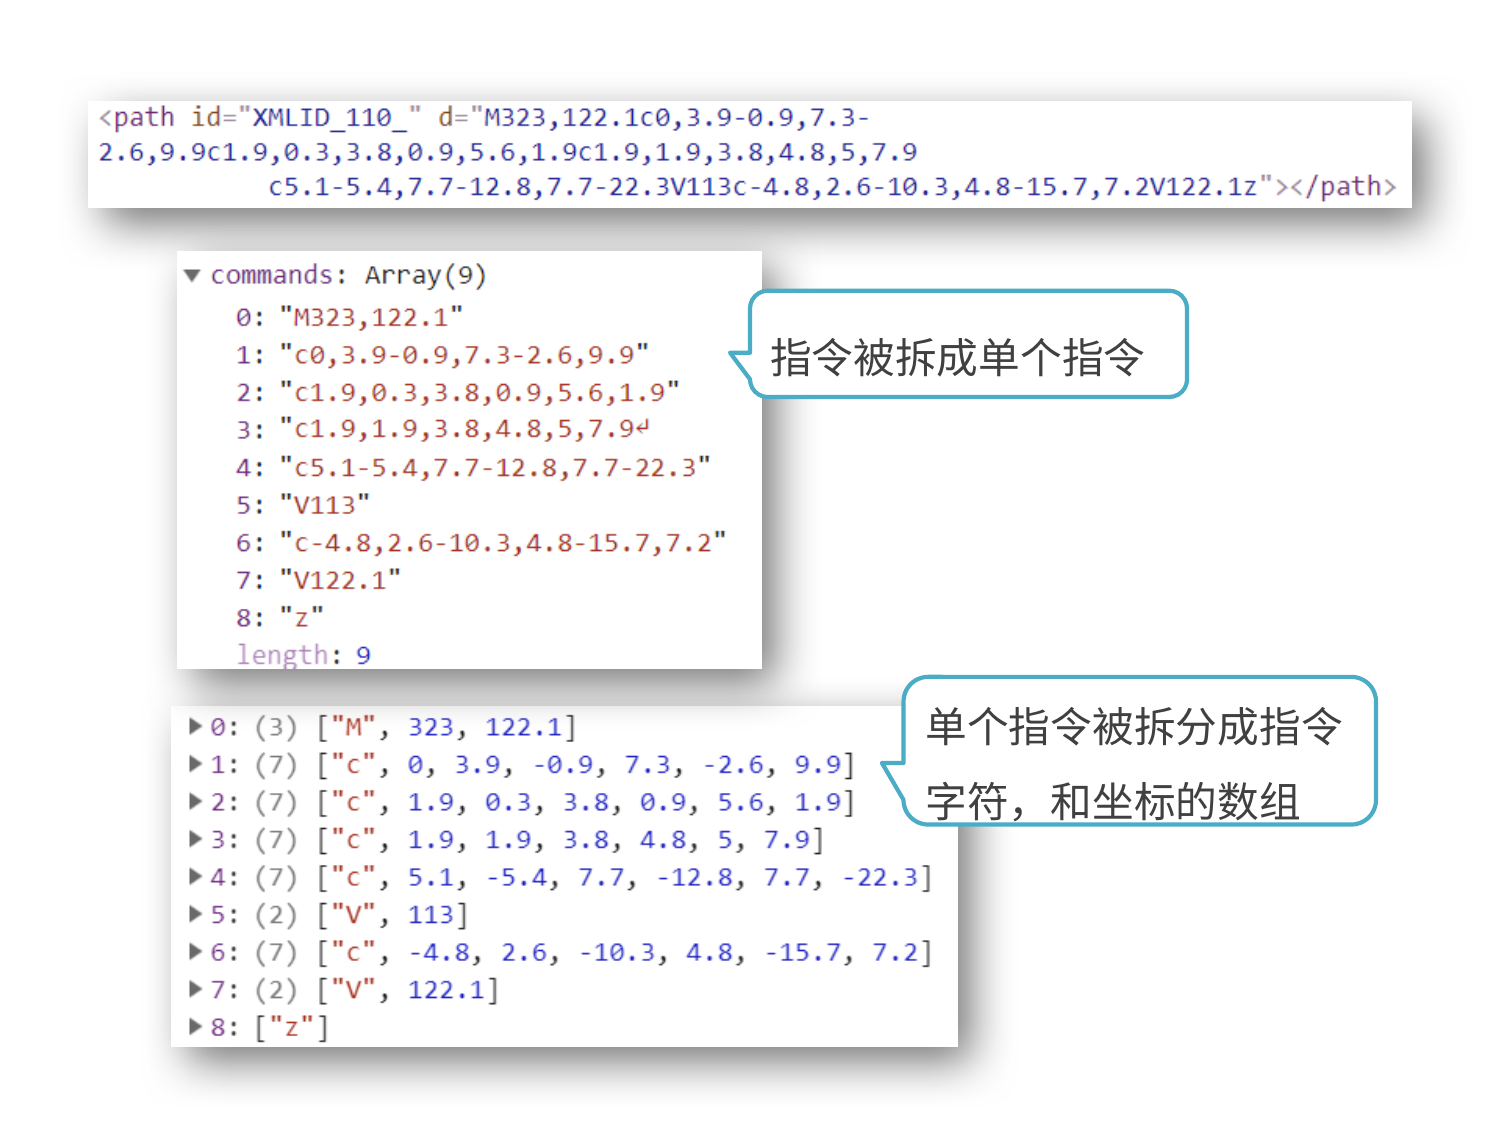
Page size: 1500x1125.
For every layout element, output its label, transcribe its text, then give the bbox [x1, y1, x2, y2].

picture [171, 705, 958, 1048]
text_box 单个指令被拆分成指令字符，和坐标的数组 [901, 674, 1379, 827]
picture [87, 101, 1412, 209]
picture [177, 251, 763, 670]
text_box 指令被拆成单个指令 [768, 288, 1190, 400]
